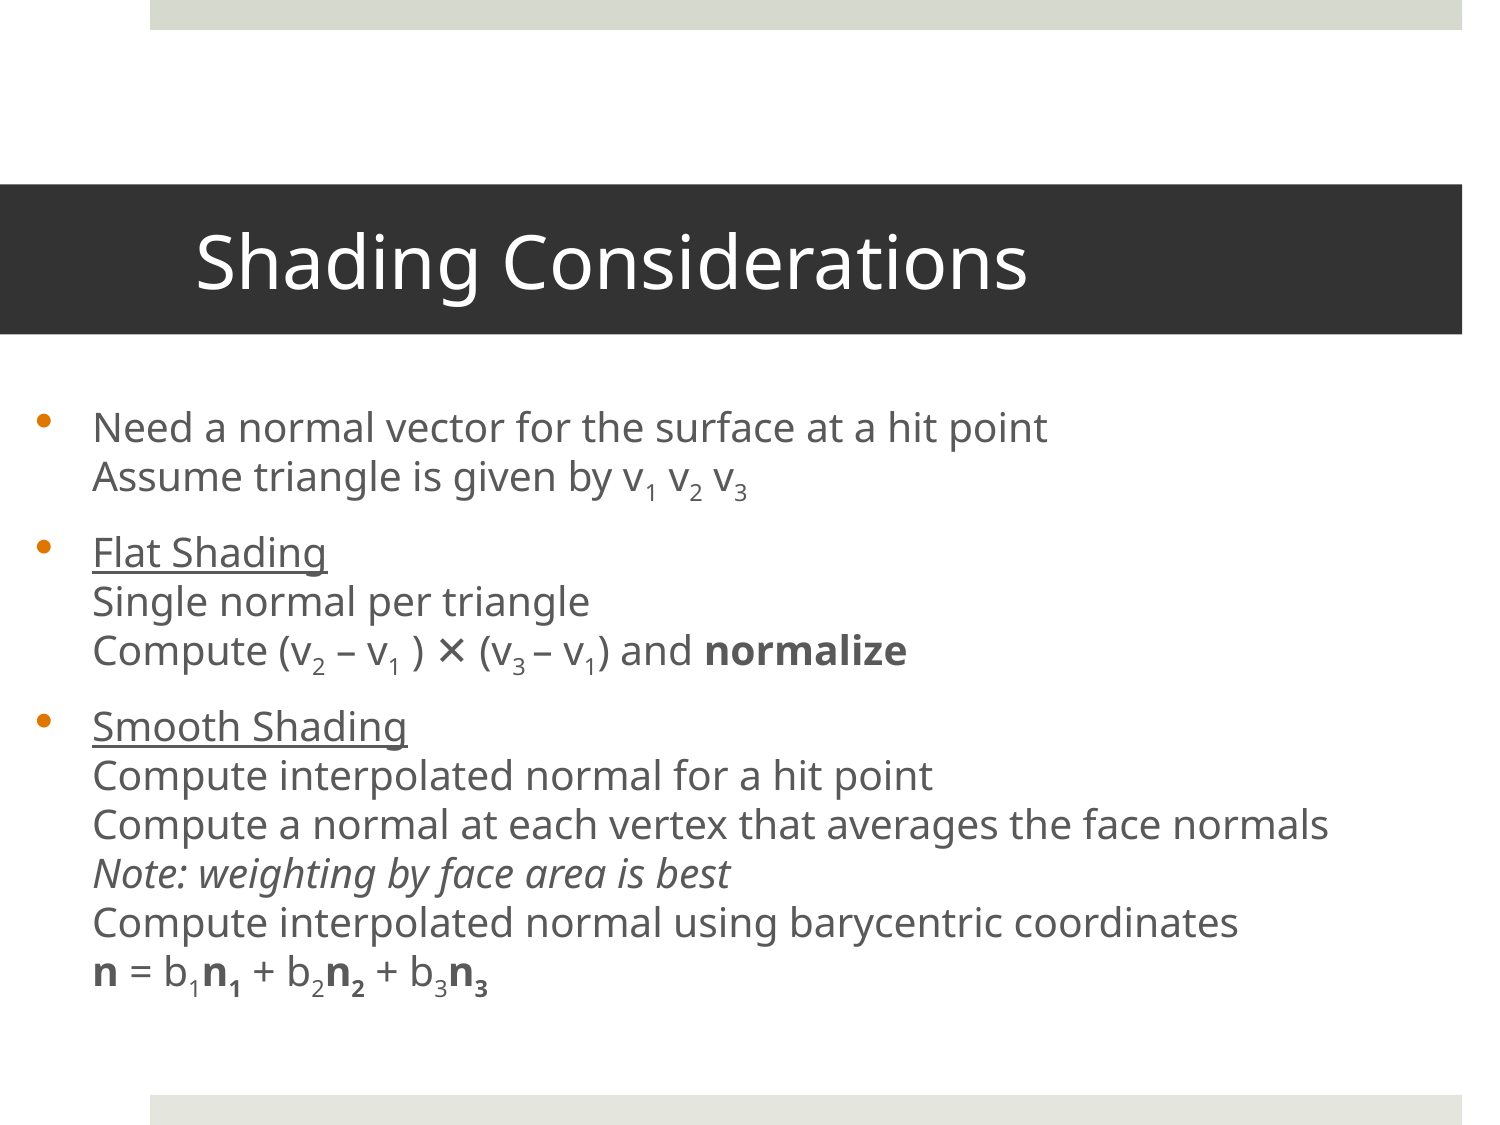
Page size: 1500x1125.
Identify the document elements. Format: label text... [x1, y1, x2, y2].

title Shading Considerations [0, 184, 1463, 335]
list Need a normal vector for the surface at a hit point Assume triangle is given by v1 v2 v3 Flat Shading Single normal per triangle Compute (v2 – v1 ) ✕ (v3 – v1) and normalize Smooth Shading Compute interpolated normal for a hit point Compute a normal at each vertex that averages the face normals Note: weighting by face area is best Compute interpolated normal using barycentric coordinates n = b1n1 + b2n2 + b3n3 [22, 394, 1463, 1061]
